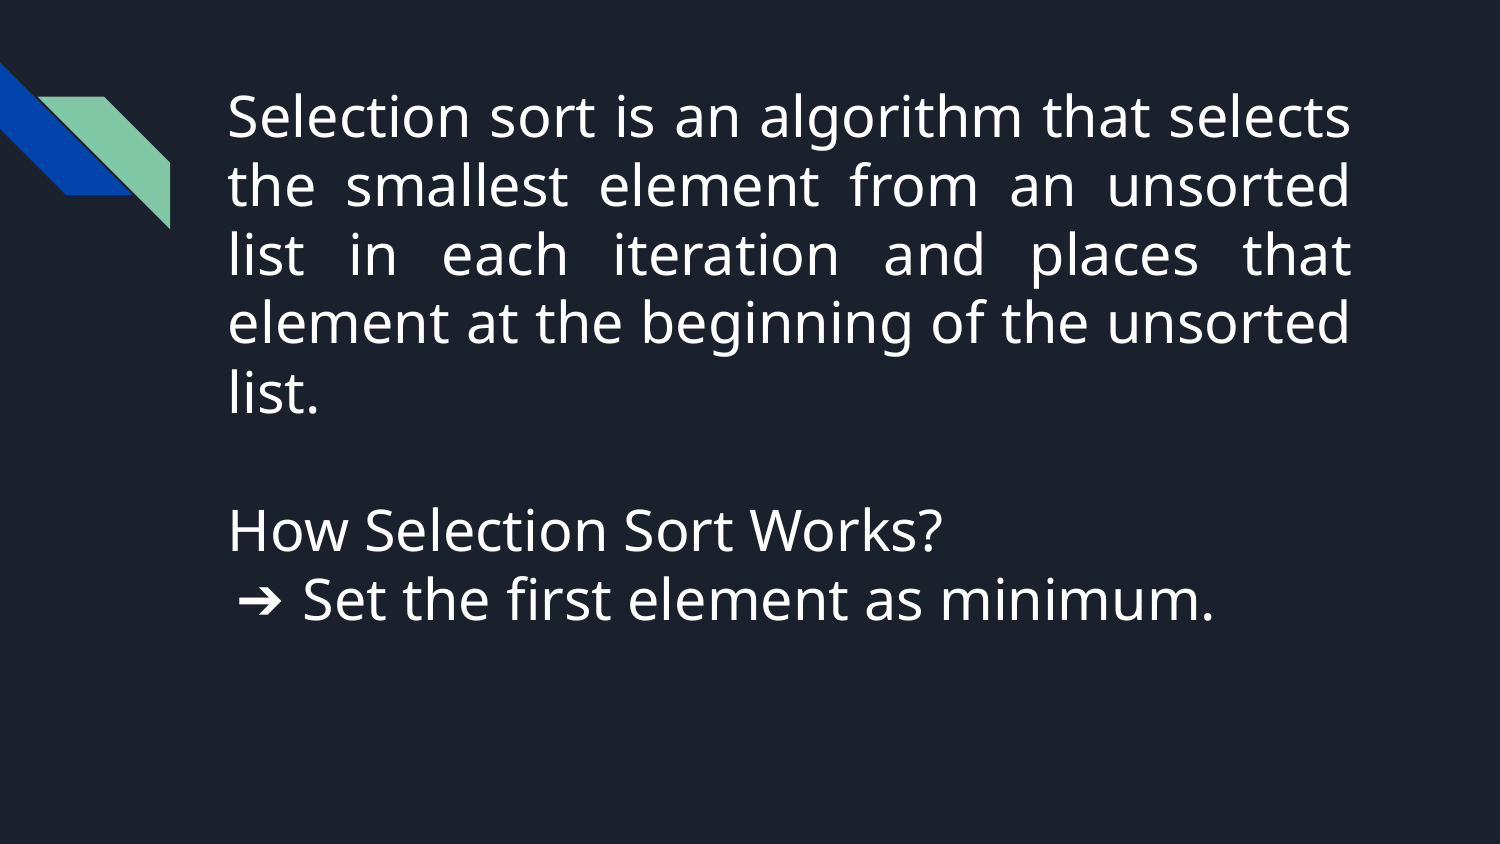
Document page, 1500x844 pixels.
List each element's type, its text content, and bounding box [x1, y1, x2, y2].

title Selection sort is an algorithm that selects the smallest element from an unsorted list in each iteration and places that element at the beginning of the unsorted list. How Selection Sort Works? Set the first element as minimum. [212, 64, 1368, 215]
